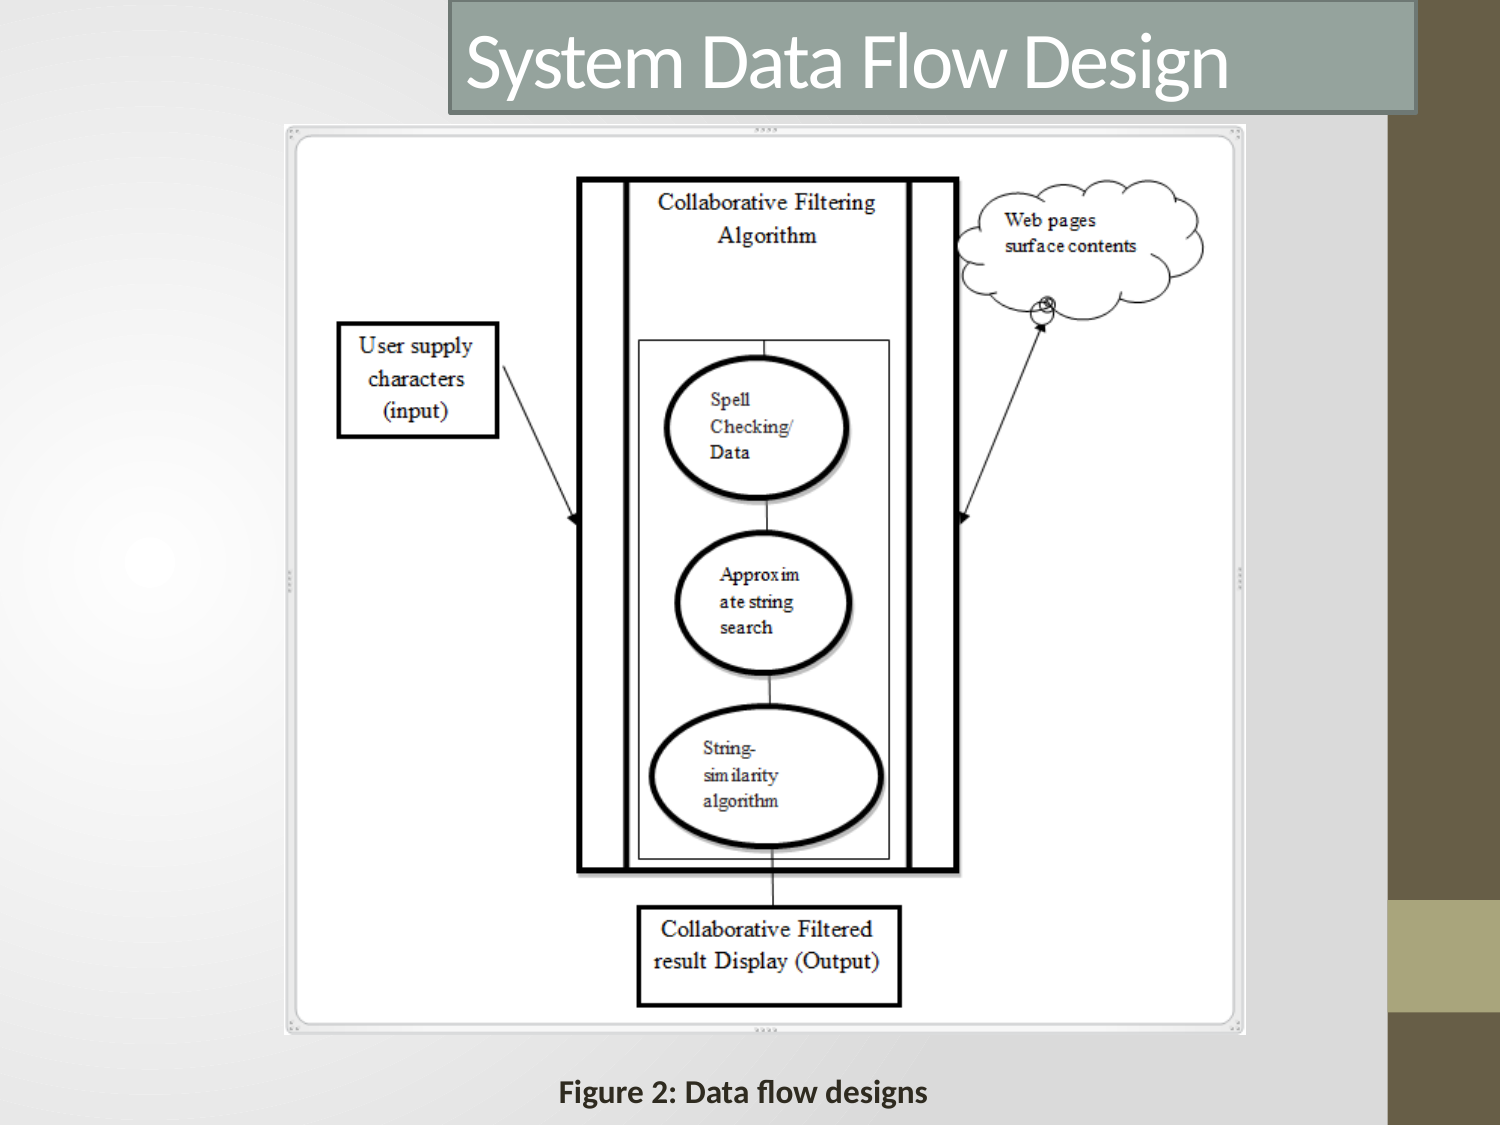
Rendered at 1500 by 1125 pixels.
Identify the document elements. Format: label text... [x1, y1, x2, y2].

picture [284, 124, 1247, 1035]
title System Data Flow Design [448, 0, 1418, 115]
list Figure 2: Data flow designs [525, 1062, 1053, 1125]
